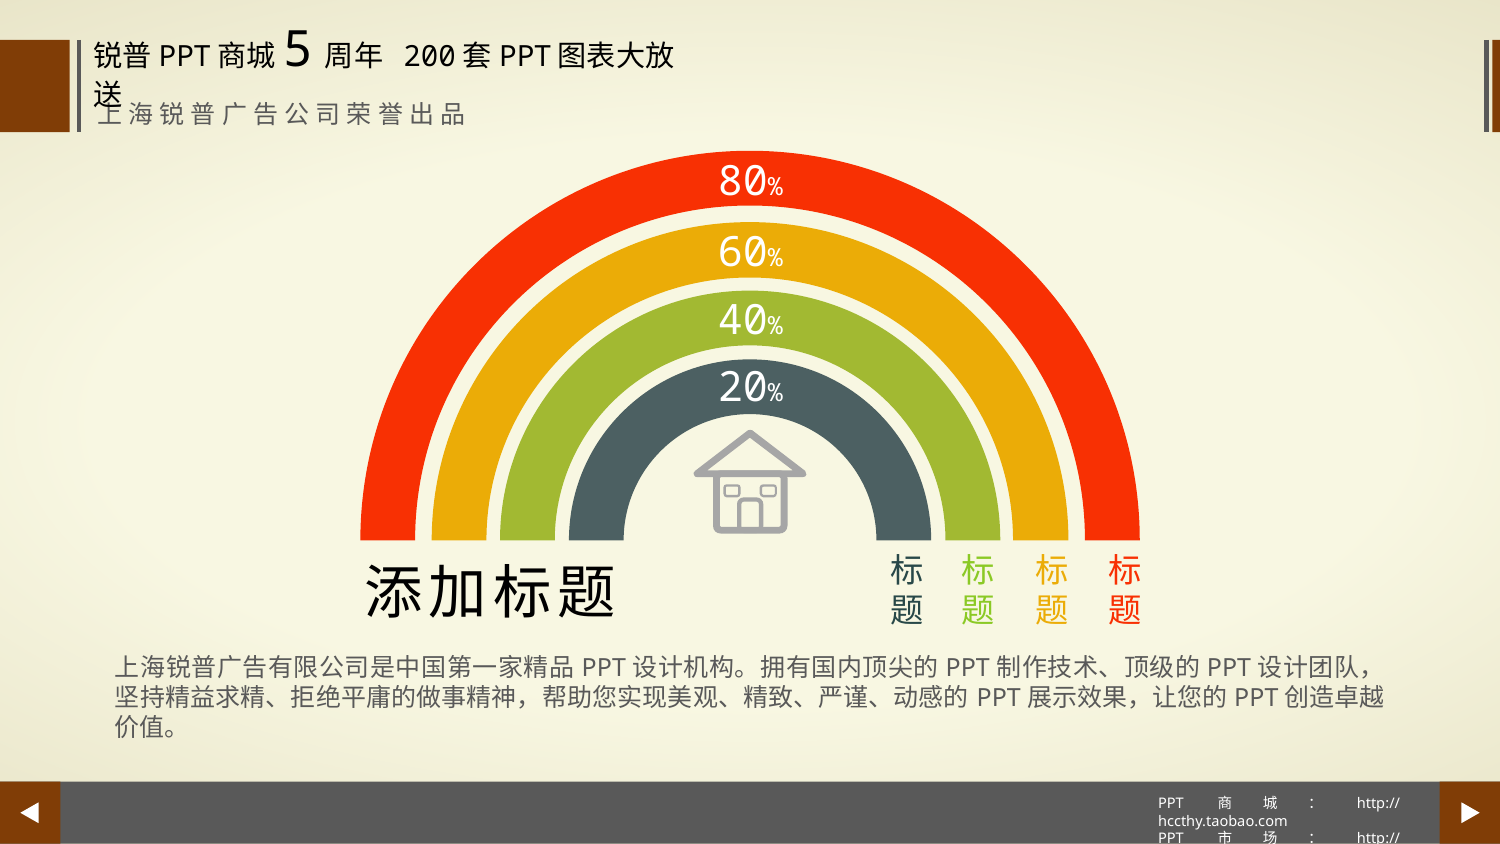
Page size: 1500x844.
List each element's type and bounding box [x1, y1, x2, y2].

picture [0, 0, 1500, 781]
text_box [100, 146, 1400, 749]
